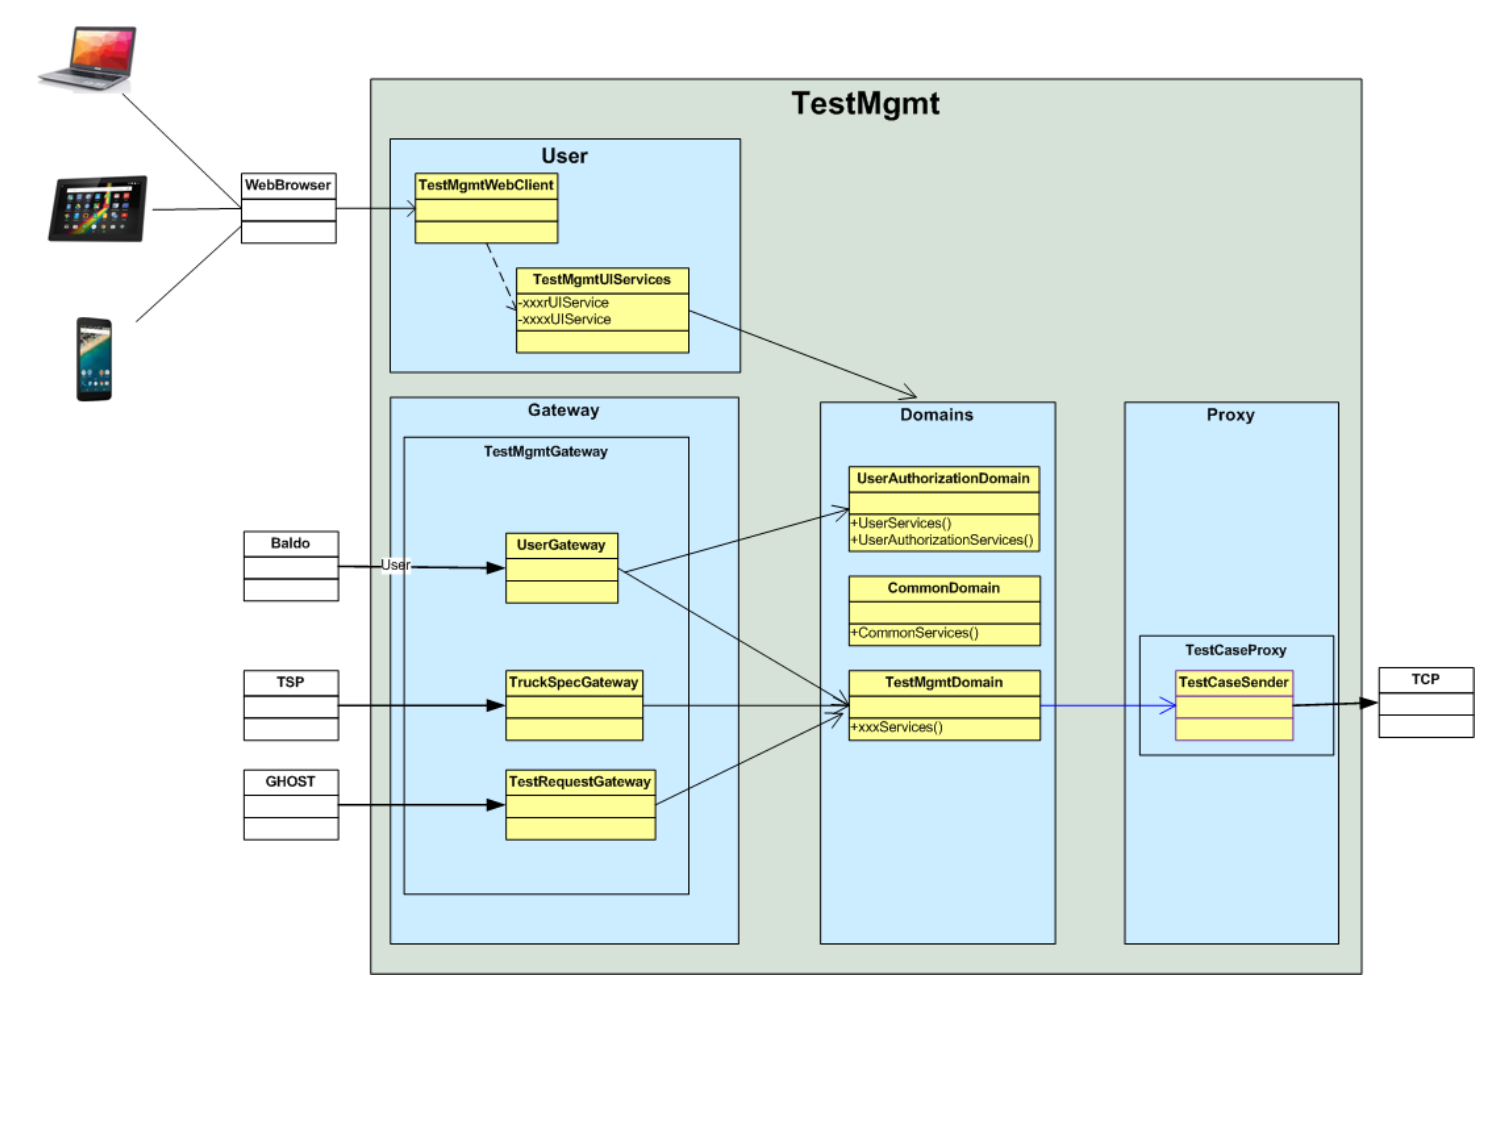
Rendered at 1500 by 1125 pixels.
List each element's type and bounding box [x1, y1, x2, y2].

picture [24, 24, 1475, 976]
